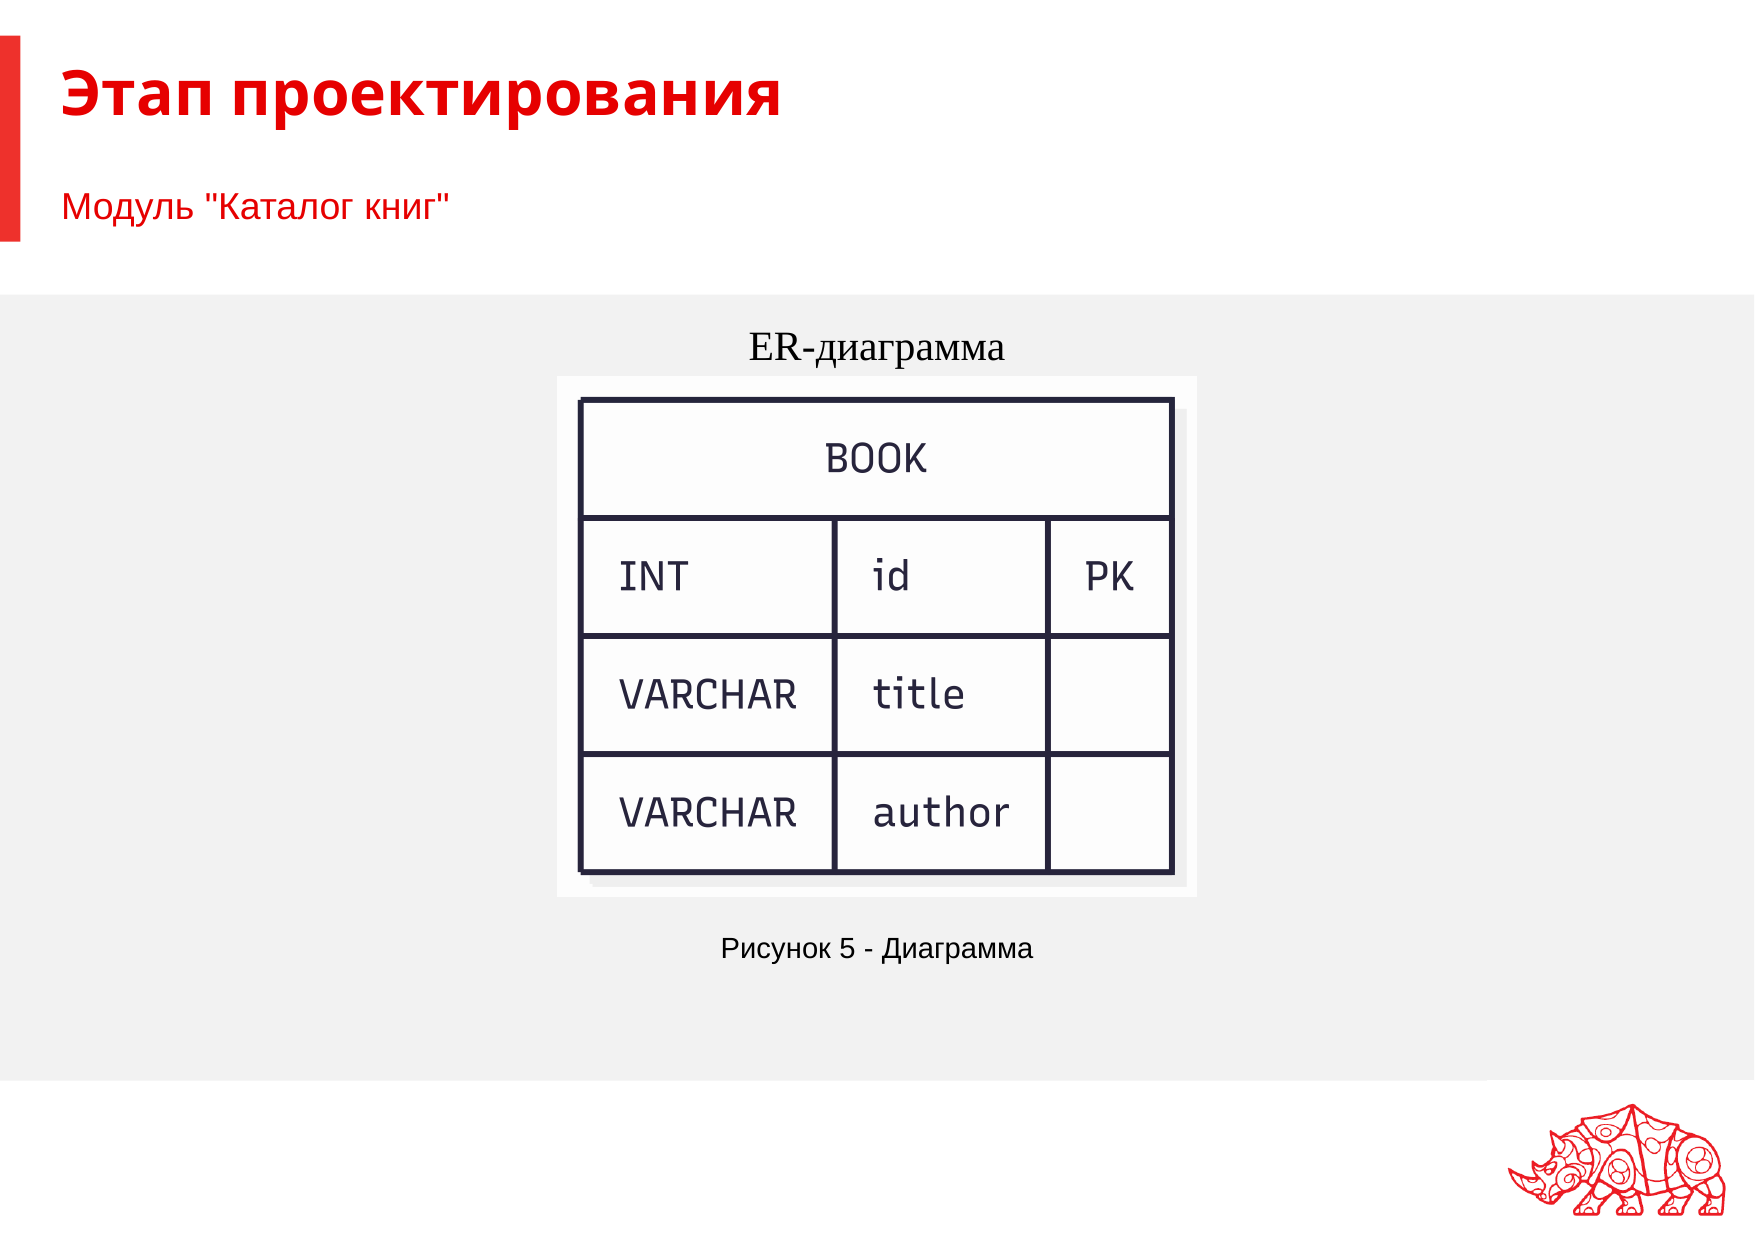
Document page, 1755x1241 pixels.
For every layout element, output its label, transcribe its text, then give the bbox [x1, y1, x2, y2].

picture [557, 376, 1197, 897]
title Этап проектирования [60, 0, 1650, 200]
text_box Рисунок 5 - Диаграмма [704, 921, 1050, 972]
picture [1487, 1080, 1755, 1229]
list Модуль "Каталог книг" [44, 72, 1370, 236]
text_box ER-диаграмма [584, 311, 1170, 375]
